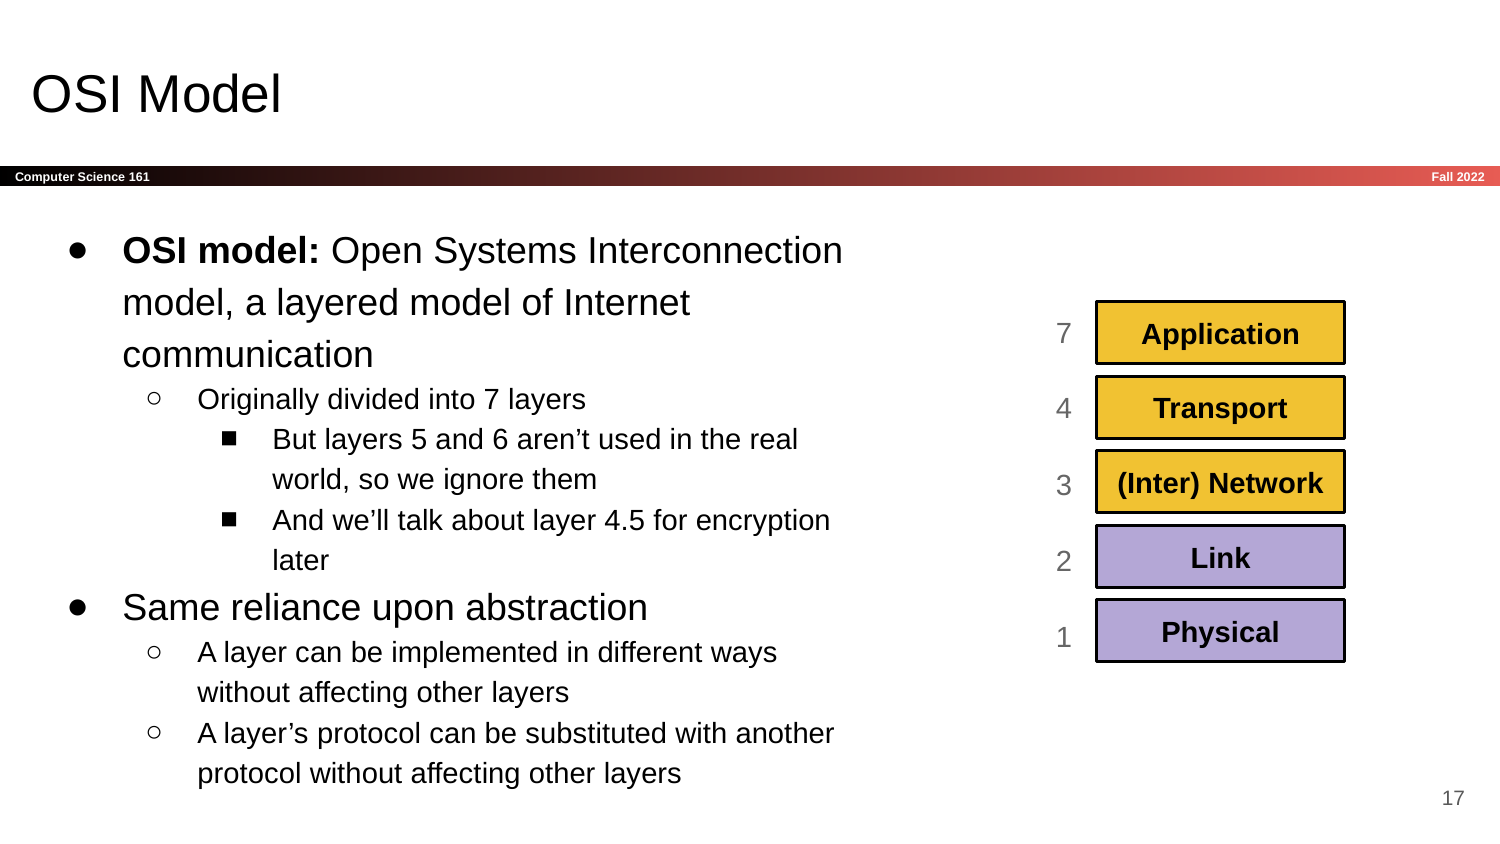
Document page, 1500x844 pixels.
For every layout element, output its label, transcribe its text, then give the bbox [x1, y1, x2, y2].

text_box Application [1096, 301, 1345, 364]
list OSI model: Open Systems Interconnection model, a layered model of Internet communication Originally divided into 7 layers But layers 5 and 6 aren’t used in the real world, so we ignore them And we’ll talk about layer 4.5 for encryption later Same reliance upon abstraction A layer can be implemented in different ways without affecting other layers A layer’s protocol can be substituted with another protocol without affecting other layers [32, 204, 877, 823]
text_box 3 [1040, 451, 1083, 517]
text_box 1 [1040, 603, 1083, 669]
title OSI Model [16, 44, 1415, 139]
text_box (Inter) Network [1096, 450, 1345, 513]
text_box Transport [1096, 376, 1345, 439]
slide_number ‹#› [1389, 764, 1480, 830]
text_box 4 [1040, 373, 1083, 439]
text_box Physical [1096, 599, 1345, 662]
text_box 2 [1040, 527, 1083, 593]
text_box Link [1096, 525, 1345, 588]
text_box 7 [1040, 299, 1083, 365]
